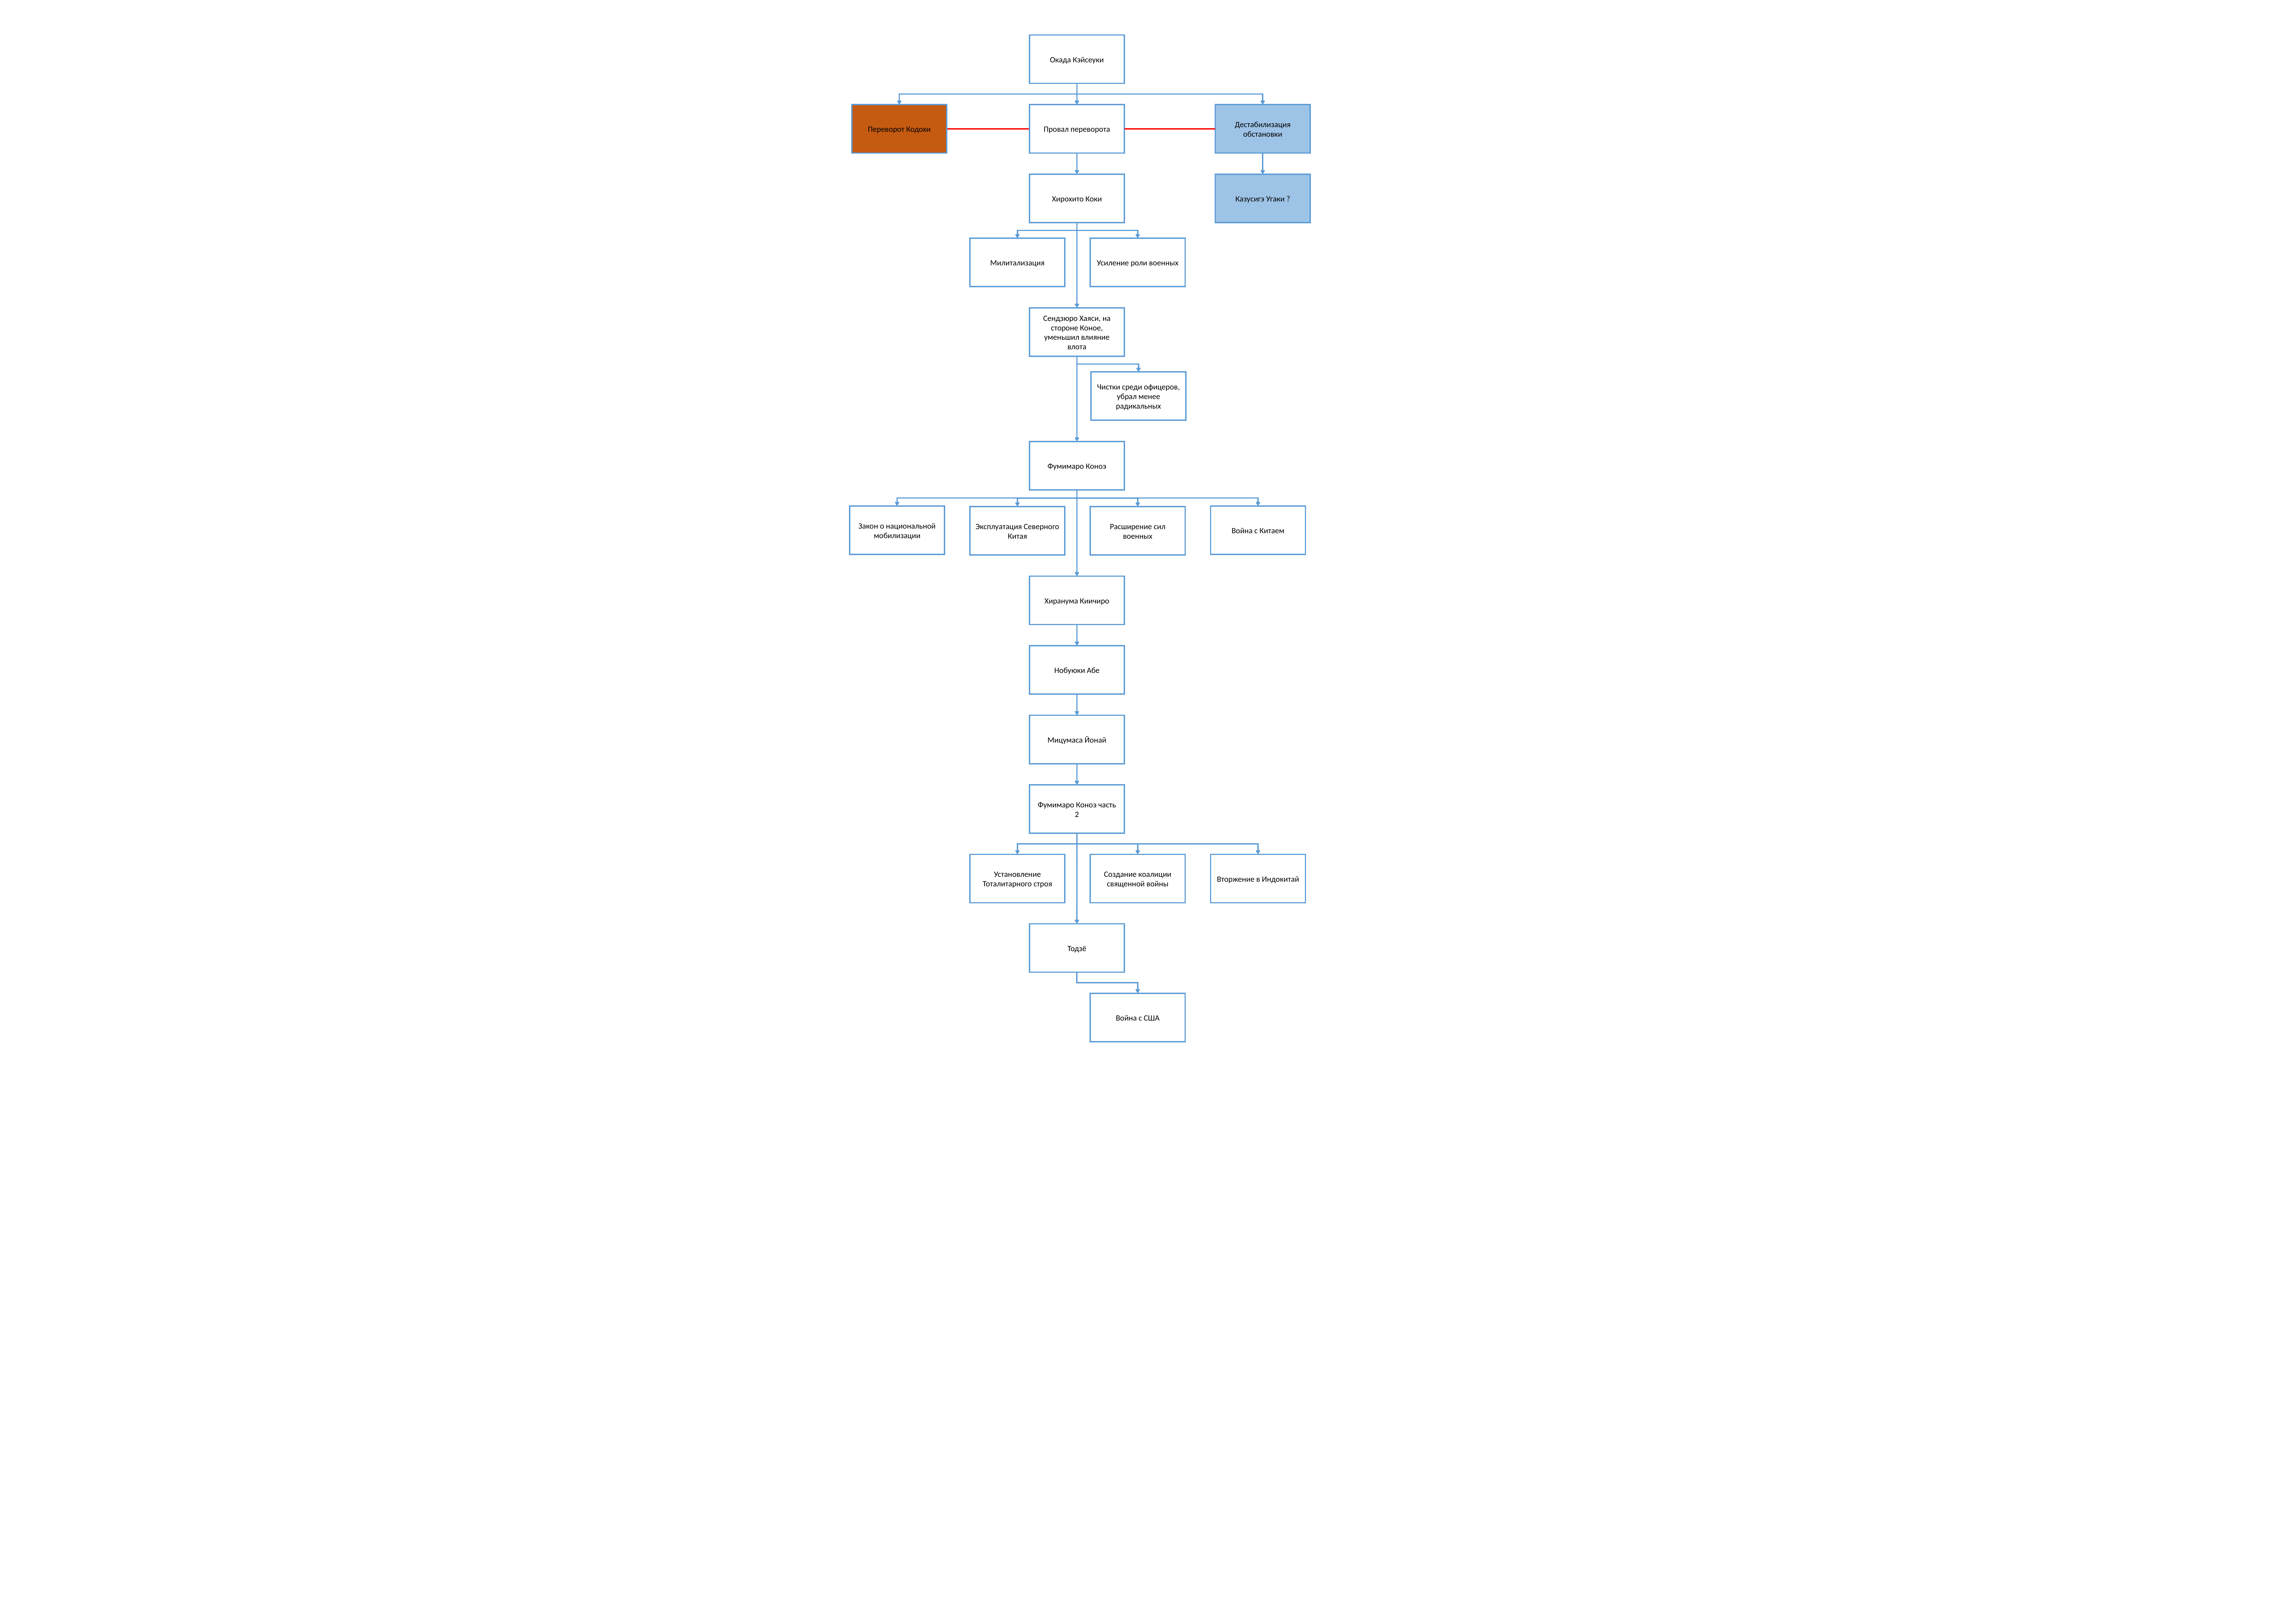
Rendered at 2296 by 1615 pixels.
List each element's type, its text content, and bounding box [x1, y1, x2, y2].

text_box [1157, 753, 1178, 934]
text_box Хирохито Коки [1029, 174, 1125, 223]
text_box Закон о национальной мобилизации [850, 506, 945, 555]
text_box Установление Тоталитарного строя [970, 854, 1065, 903]
text_box Война с США [1090, 993, 1185, 1042]
text_box Усиление роли военных [1090, 238, 1185, 287]
text_box Переворот Кодохи [851, 104, 947, 153]
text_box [1159, 407, 1176, 589]
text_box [1099, 200, 1115, 261]
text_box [1036, 814, 1058, 874]
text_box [1097, 952, 1118, 1013]
text_box Сендзюро Хаяси, на стороне Коное, уменьшил влияние влота [1029, 307, 1125, 356]
text_box Вторжение в Индокитай [1210, 854, 1306, 903]
text_box Фумимаро Коноэ часть 2 [1029, 785, 1125, 834]
text_box Окада Кэйсеуки [1029, 35, 1125, 84]
text_box Нобуюки Абе [1029, 646, 1125, 694]
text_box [979, 408, 995, 588]
text_box Расширение сил военных [1090, 506, 1159, 555]
text_box Война с Китаем [1210, 506, 1306, 555]
text_box Хиранума Киичиро [1029, 576, 1125, 625]
text_box Чистки среди офицеров, убрал менее радикальных [1091, 371, 1186, 421]
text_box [1159, 1, 1181, 129]
text_box Фумимаро Коноэ [1029, 441, 1125, 490]
text_box Мицумаса Йонай [1029, 715, 1125, 764]
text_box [1039, 201, 1055, 260]
text_box Эксплуатация Северного Китая [995, 506, 1065, 555]
text_box Тодзё [1029, 924, 1124, 972]
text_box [1097, 813, 1118, 874]
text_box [1159, 129, 1181, 187]
text_box Создание коалиции священной войны [1090, 854, 1157, 903]
text_box Казусигэ Угаки ? [1215, 174, 1310, 223]
text_box Создание коалиции священной войны [1178, 854, 1185, 903]
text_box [1100, 333, 1116, 395]
text_box Дестабилизация обстановки [1215, 104, 1310, 153]
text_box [977, 5, 999, 183]
text_box Милитализация [970, 238, 1065, 287]
text_box Эксплуатация Северного Китая [970, 506, 979, 555]
text_box Провал переворота [1029, 104, 1125, 153]
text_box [1099, 468, 1116, 529]
text_box Расширение сил военных [1176, 506, 1185, 555]
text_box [1039, 468, 1056, 528]
